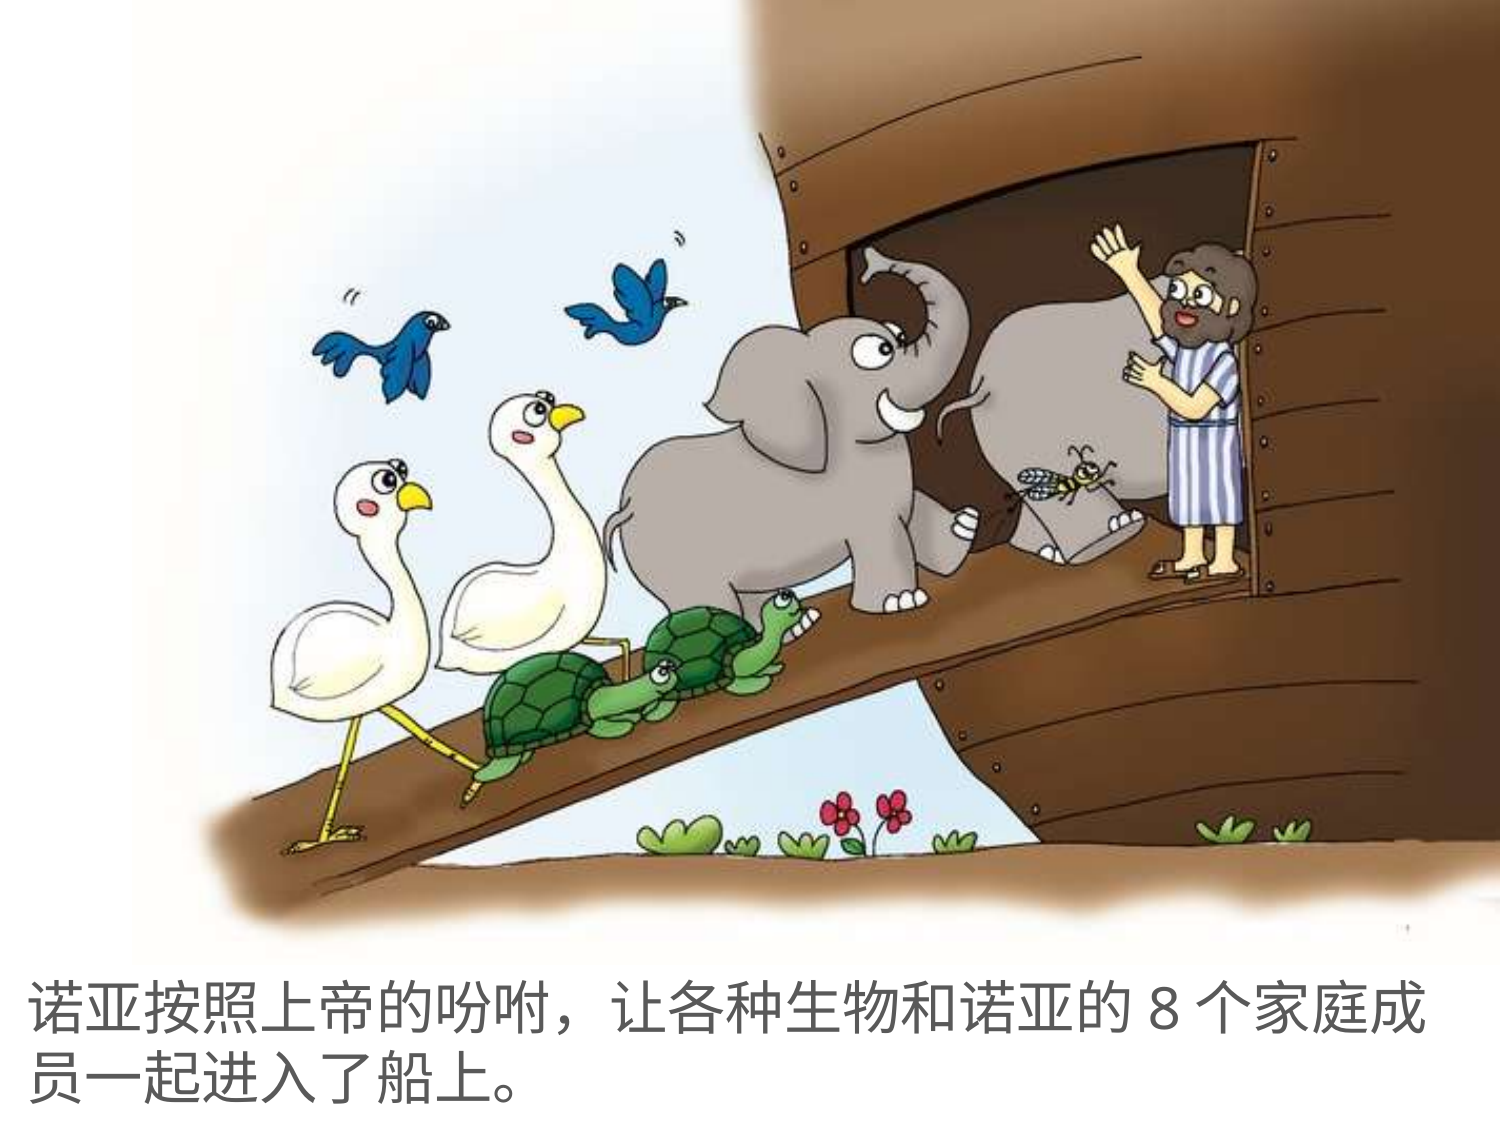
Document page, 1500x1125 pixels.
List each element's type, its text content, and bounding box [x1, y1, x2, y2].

picture [132, 0, 1500, 965]
text_box 诺亚按照上帝的吩咐，让各种生物和诺亚的8个家庭成员一起进入了船上。 [11, 964, 1498, 1119]
